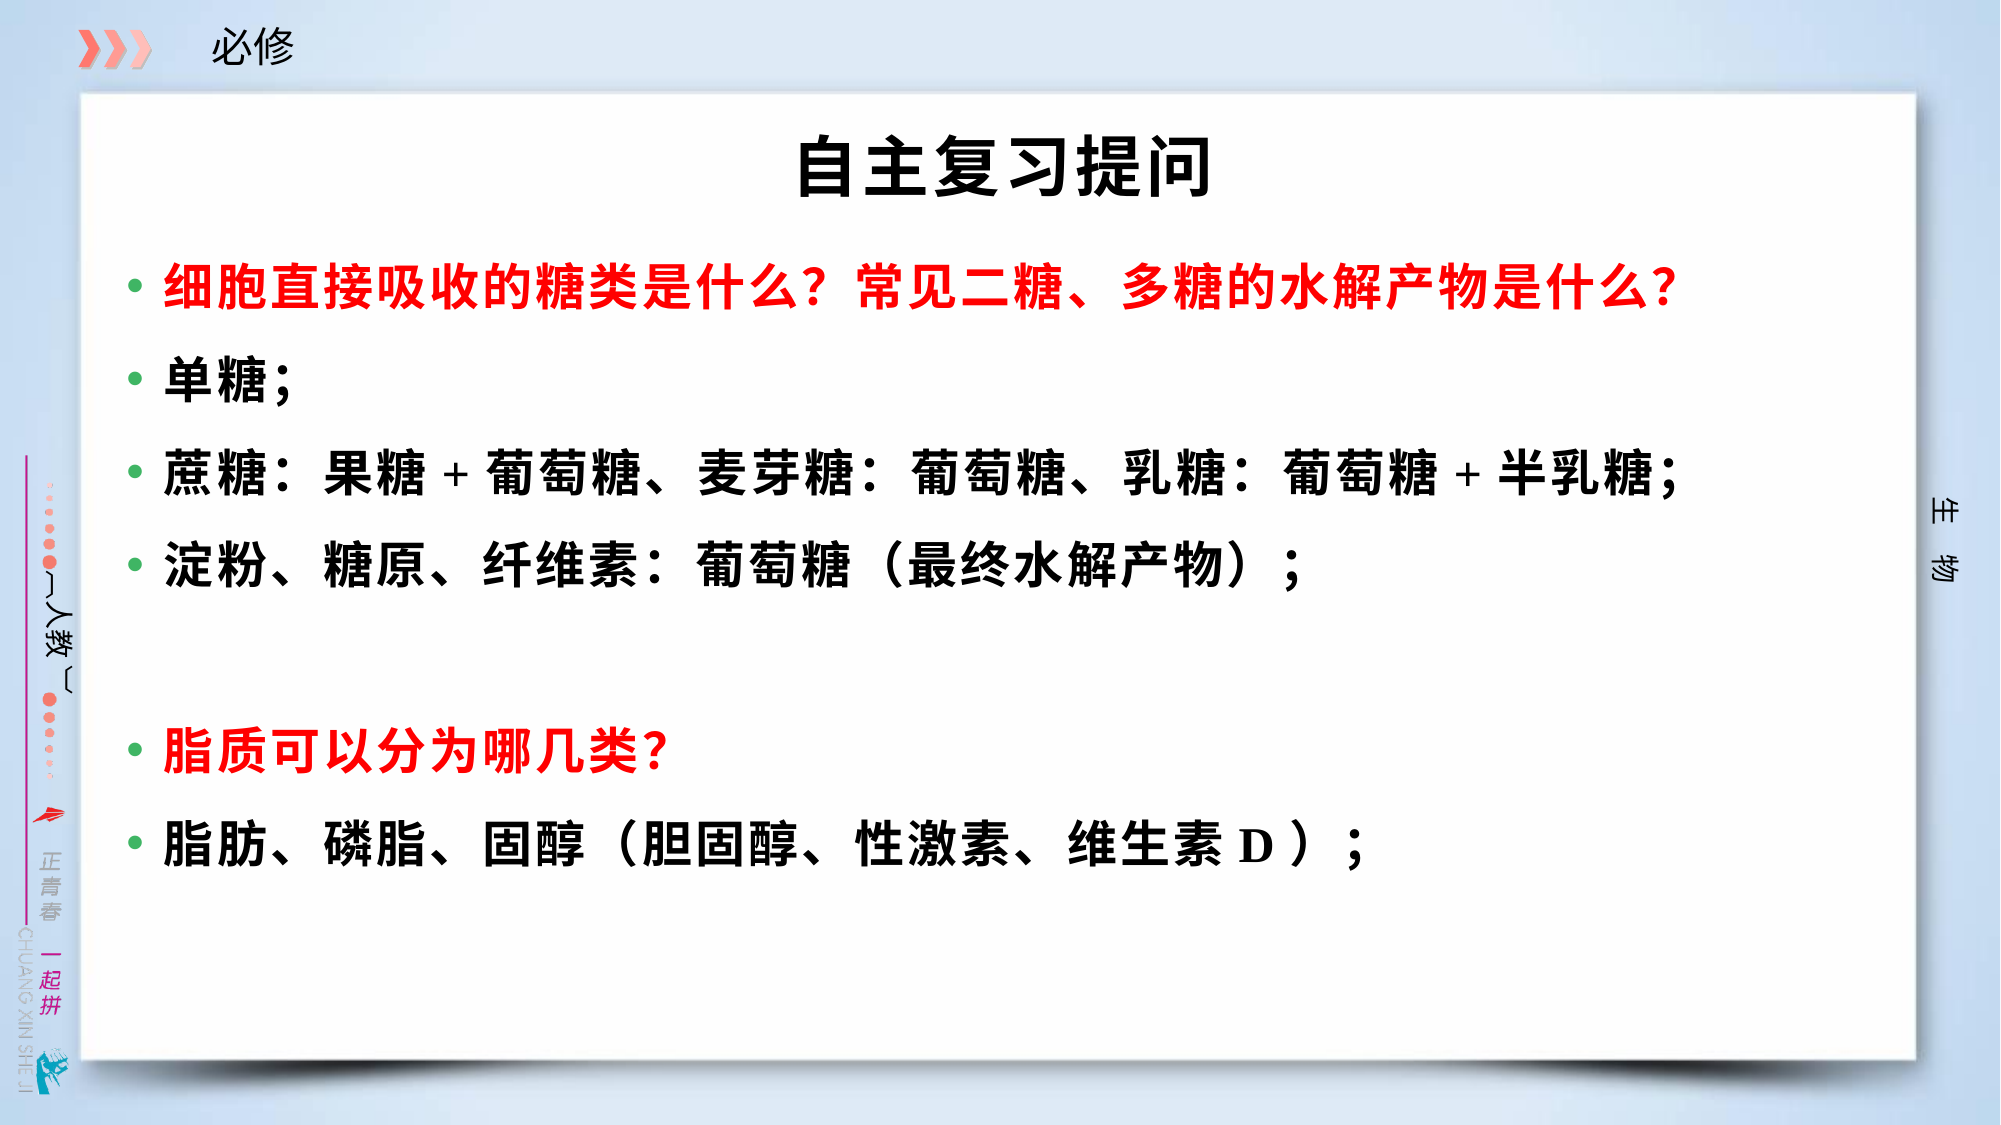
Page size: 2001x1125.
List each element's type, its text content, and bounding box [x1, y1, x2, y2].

picture [0, 0, 2001, 1125]
title 自主复习提问 [109, 94, 1891, 236]
list 细胞直接吸收的糖类是什么？常见二糖、多糖的水解产物是什么？ 单糖； 蔗糖：果糖+葡萄糖、麦芽糖：葡萄糖、乳糖：葡萄糖+半乳糖； 淀粉、糖原、纤维素：葡萄糖（最终水解产物）； 脂质可以分为哪几类？ 脂肪、磷脂、固醇（胆固醇、性激素、维生素D）； [109, 243, 1891, 1064]
